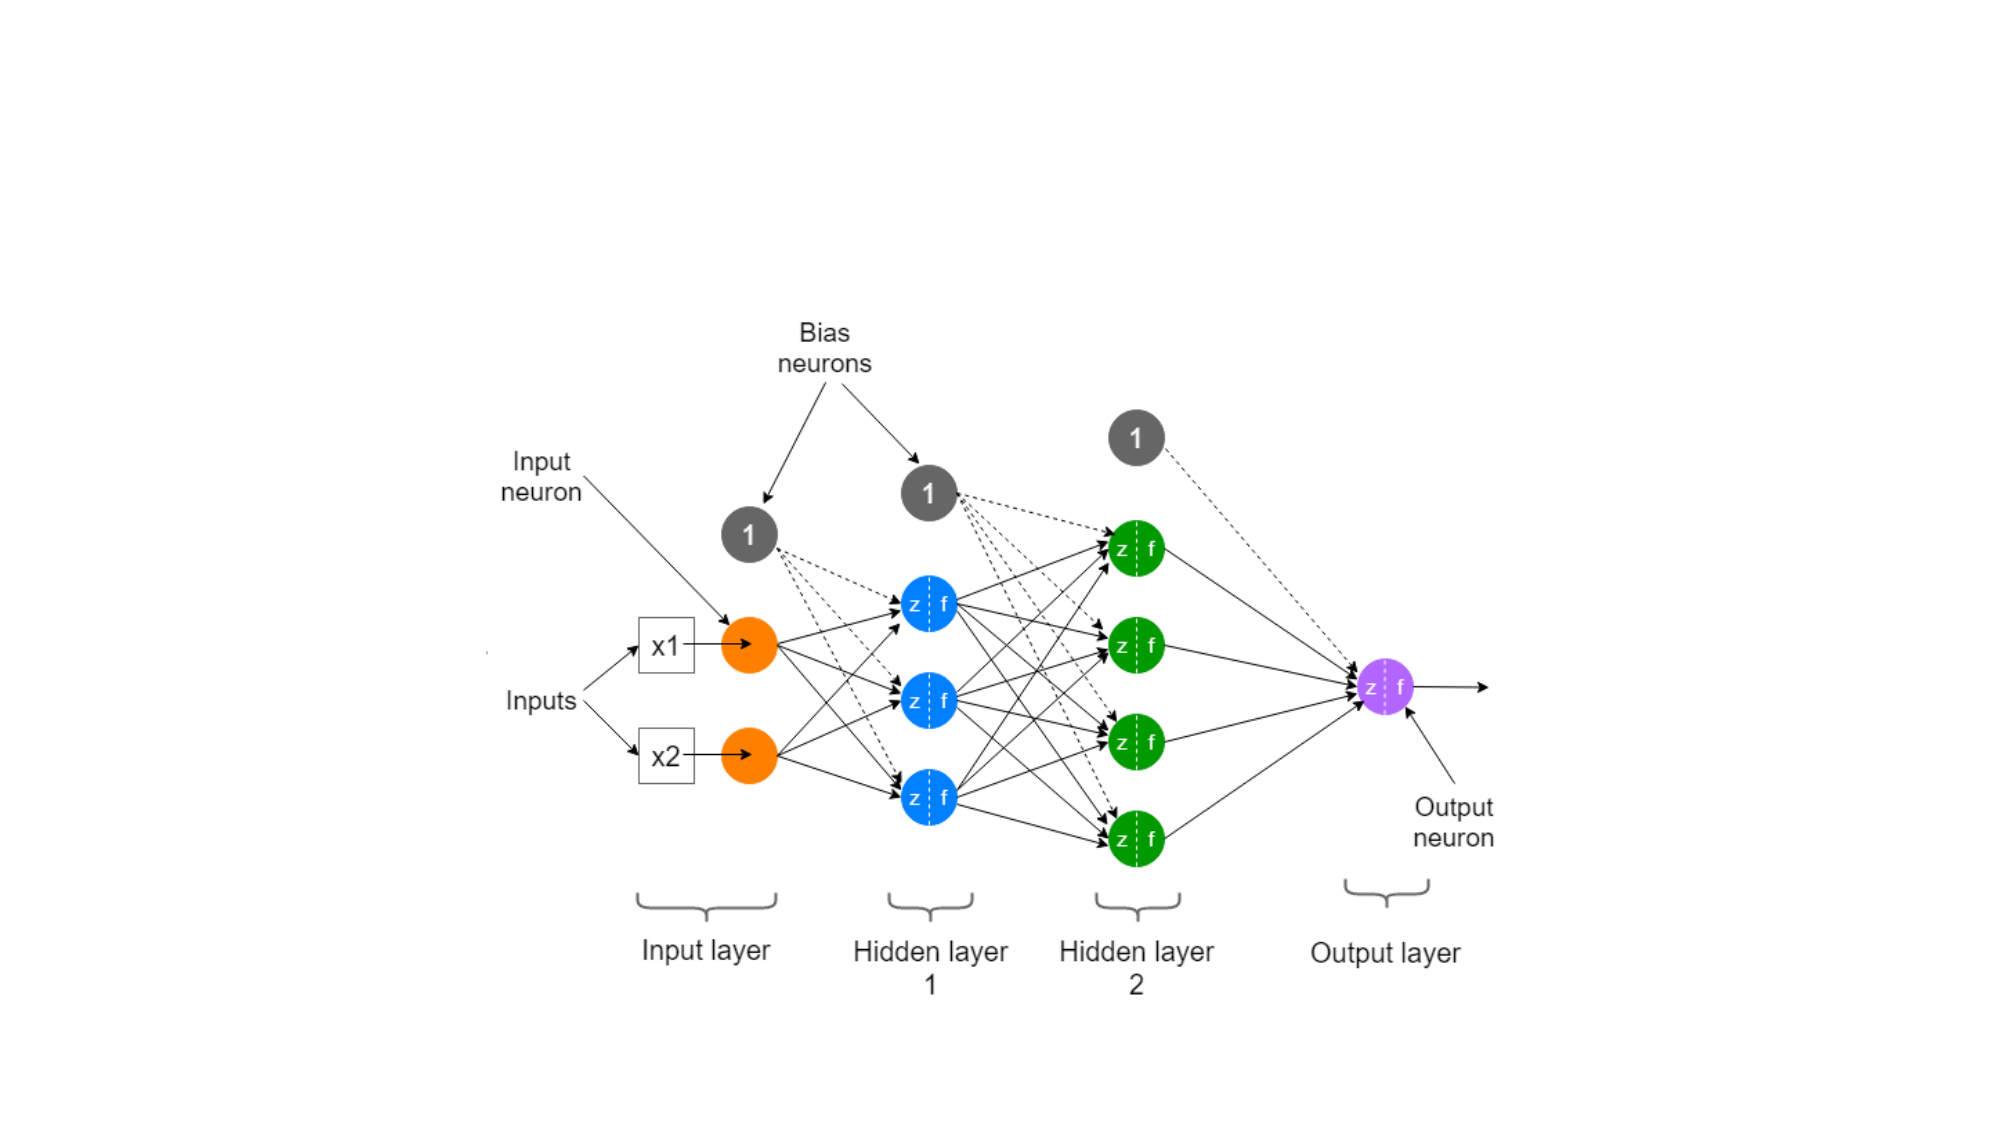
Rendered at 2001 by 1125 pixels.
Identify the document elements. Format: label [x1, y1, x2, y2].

list [485, 298, 1515, 1014]
